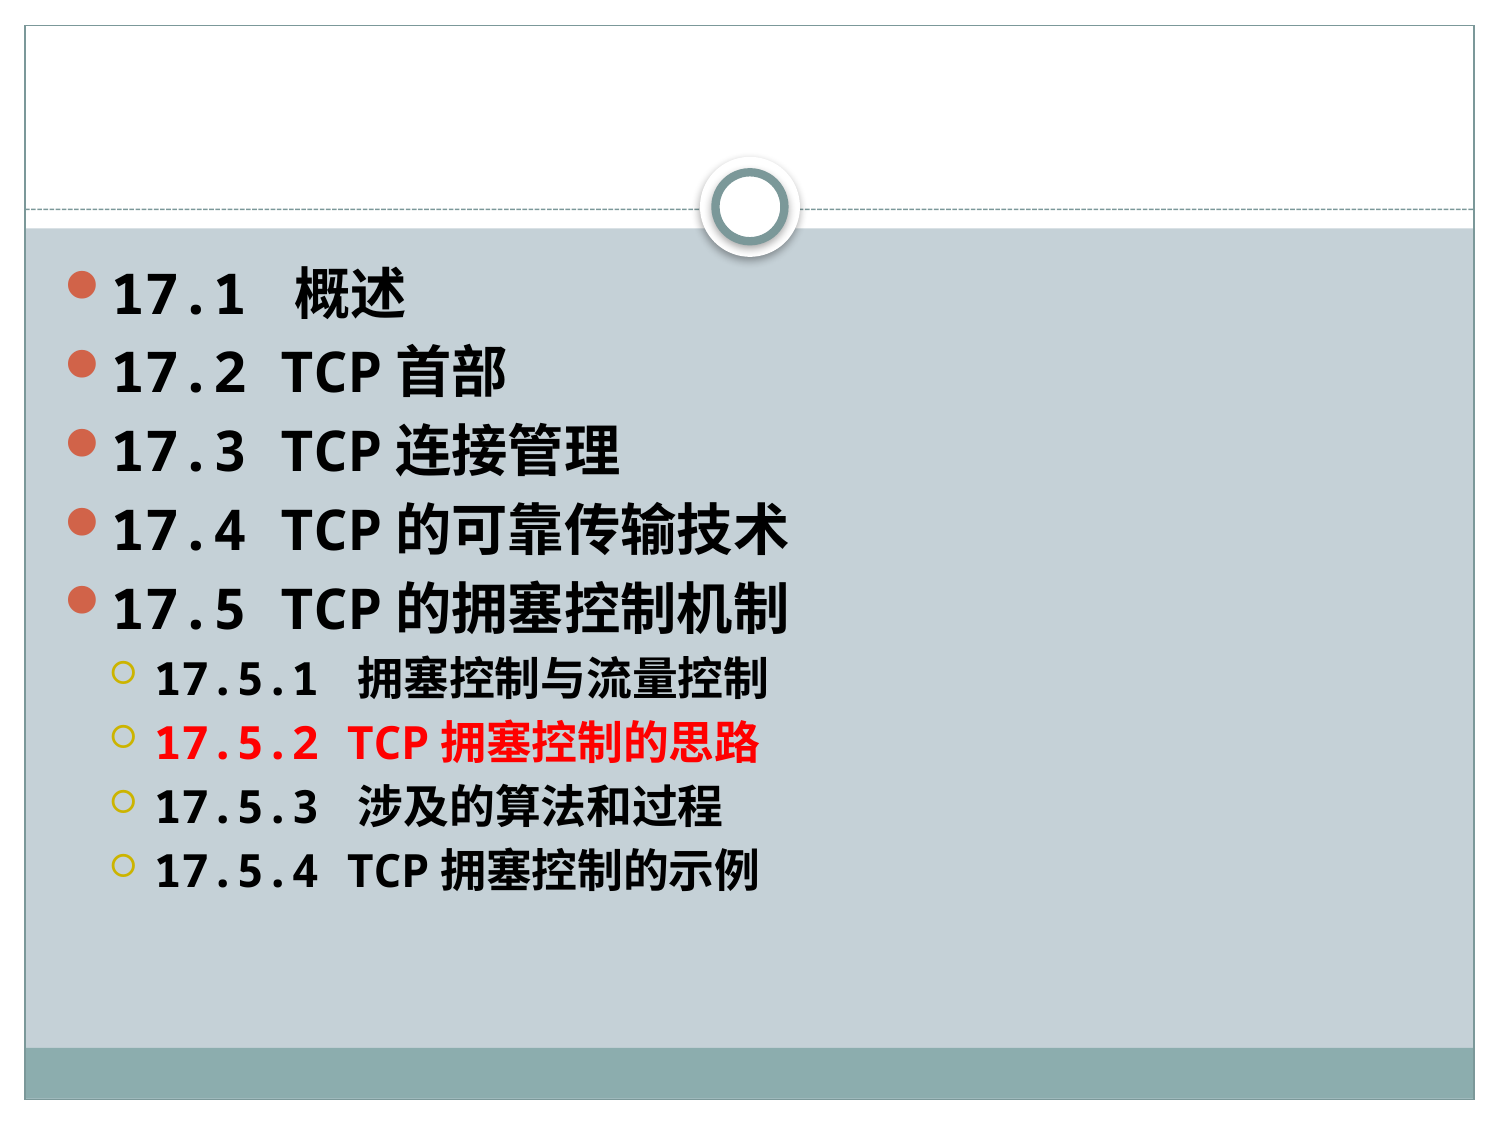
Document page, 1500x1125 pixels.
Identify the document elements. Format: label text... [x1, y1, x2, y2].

list 17.1 概述 17.2 TCP首部 17.3 TCP连接管理 17.4 TCP的可靠传输技术 17.5 TCP的拥塞控制机制 17.5.1 拥塞控制与流量控制 17.5.2 TCP拥塞控制的思路 17.5.3 涉及的算法和过程 17.5.4 TCP拥塞控制的示例 [49, 250, 1445, 1001]
